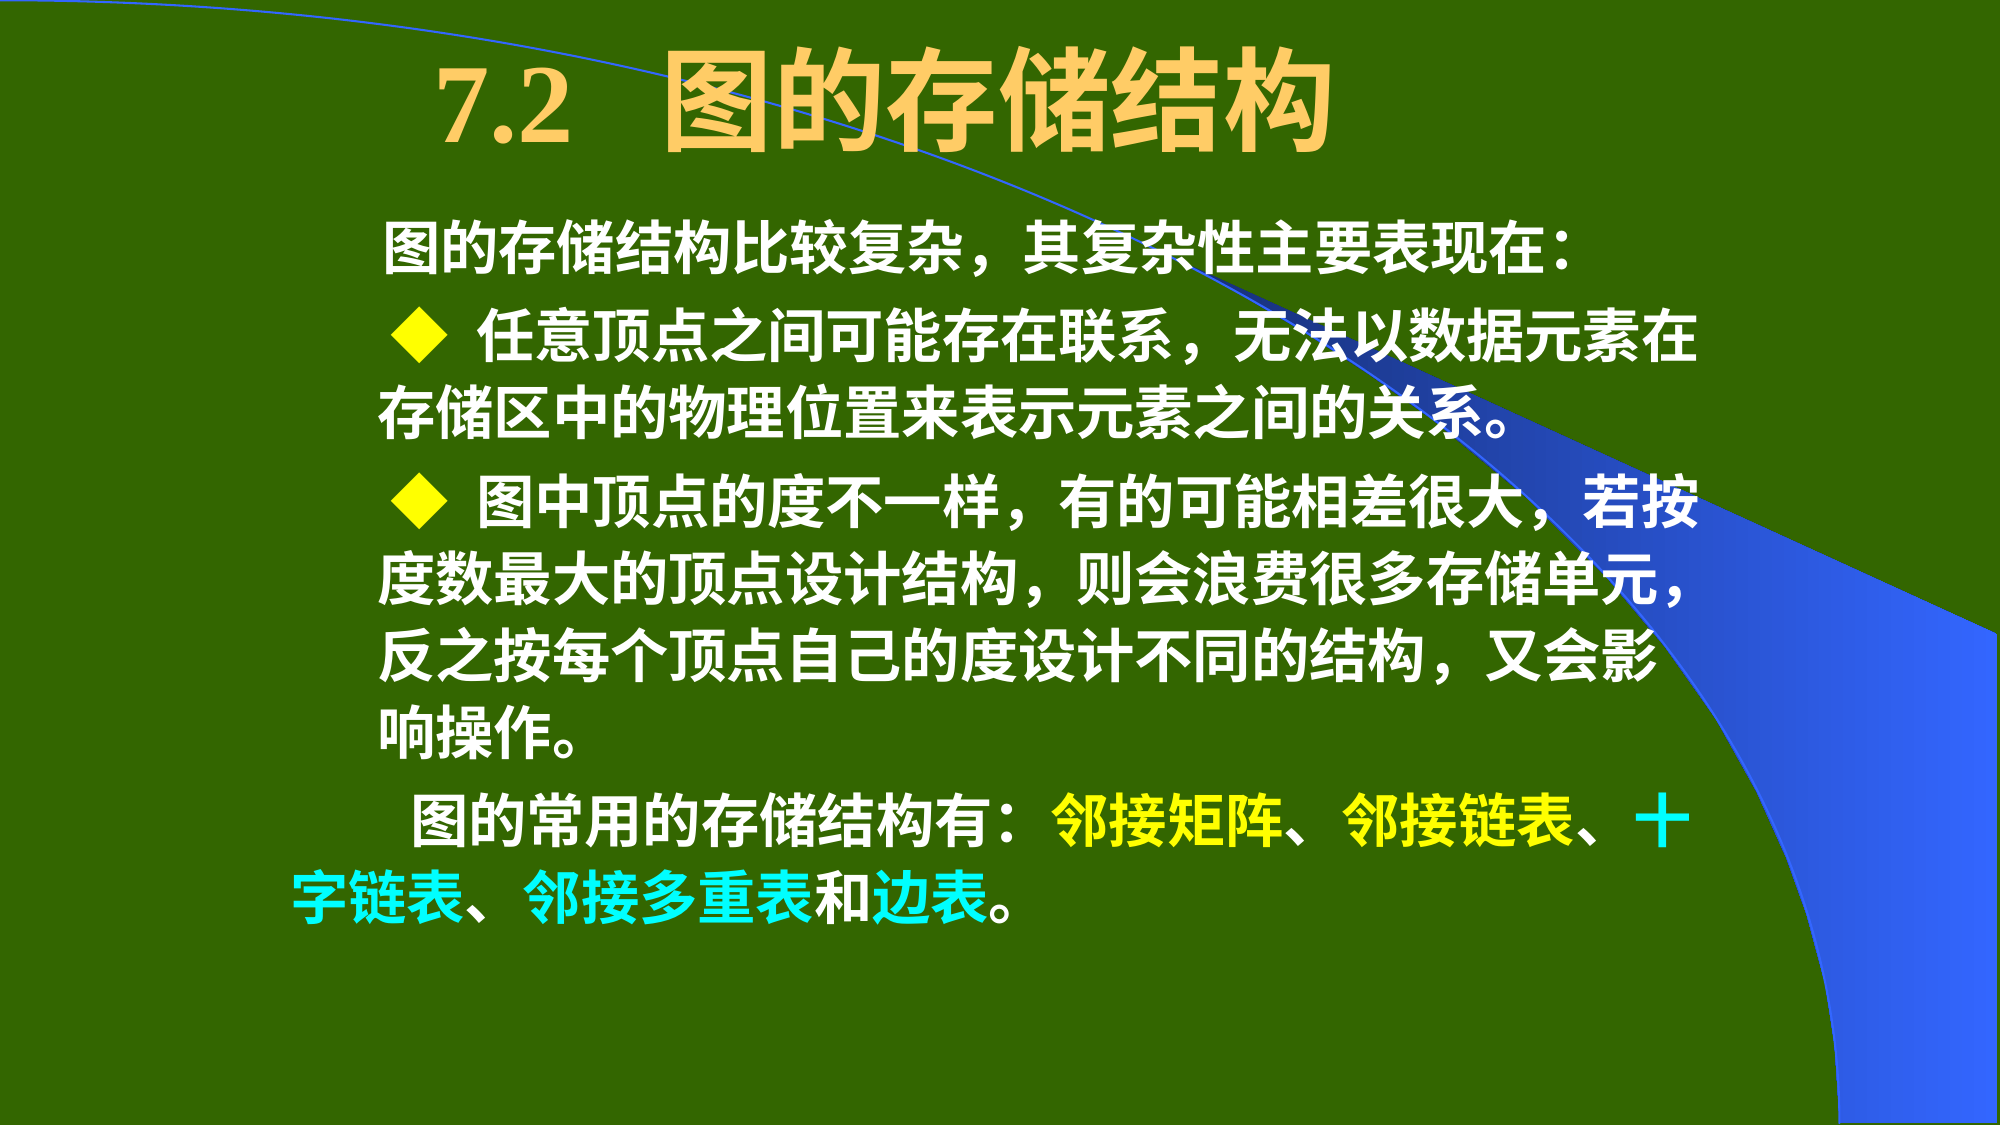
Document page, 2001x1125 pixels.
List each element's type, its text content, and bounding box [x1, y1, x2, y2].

title 7.2 图的存储结构 [390, 22, 1379, 173]
list 图的存储结构比较复杂，其复杂性主要表现在： ◆ 任意顶点之间可能存在联系，无法以数据元素在存储区中的物理位置来表示元素之间的关系。 ◆ 图中顶点的度不一样，有的可能相差很大，若按度数最大的顶点设计结构，则会浪费很多存储单元，反之按每个顶点自己的度设计不同的结构，又会影响操作。 图的常用的存储结构有：邻接矩阵、邻接链表、十字链表、邻接多重表和边表。 [275, 196, 1725, 953]
